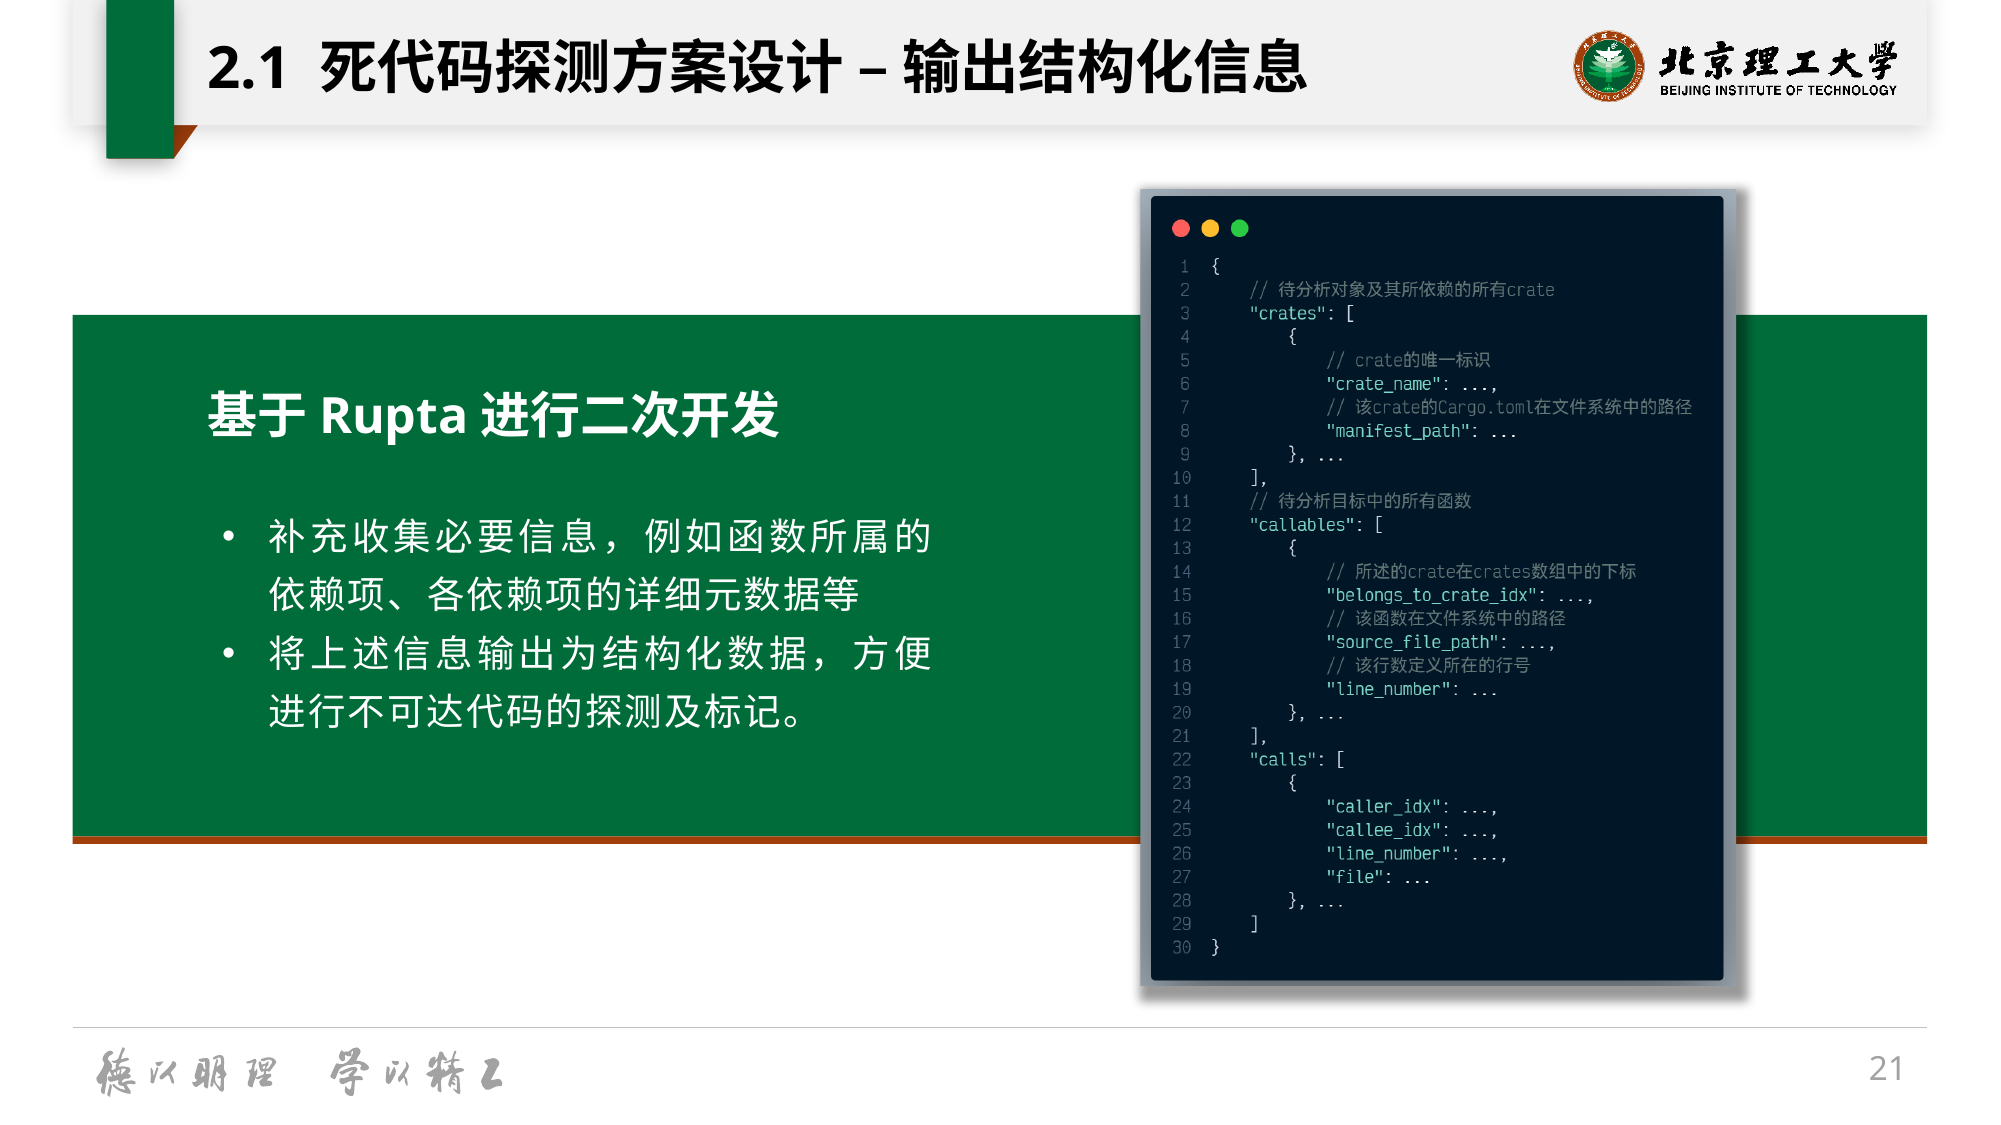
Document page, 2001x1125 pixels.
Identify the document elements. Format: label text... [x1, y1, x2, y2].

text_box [1737, 314, 1928, 844]
picture [1573, 30, 1897, 102]
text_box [72, 314, 1140, 844]
title 2.1 死代码探测方案设计 – 输出结构化信息 [192, 30, 1513, 110]
picture [1140, 189, 1737, 986]
